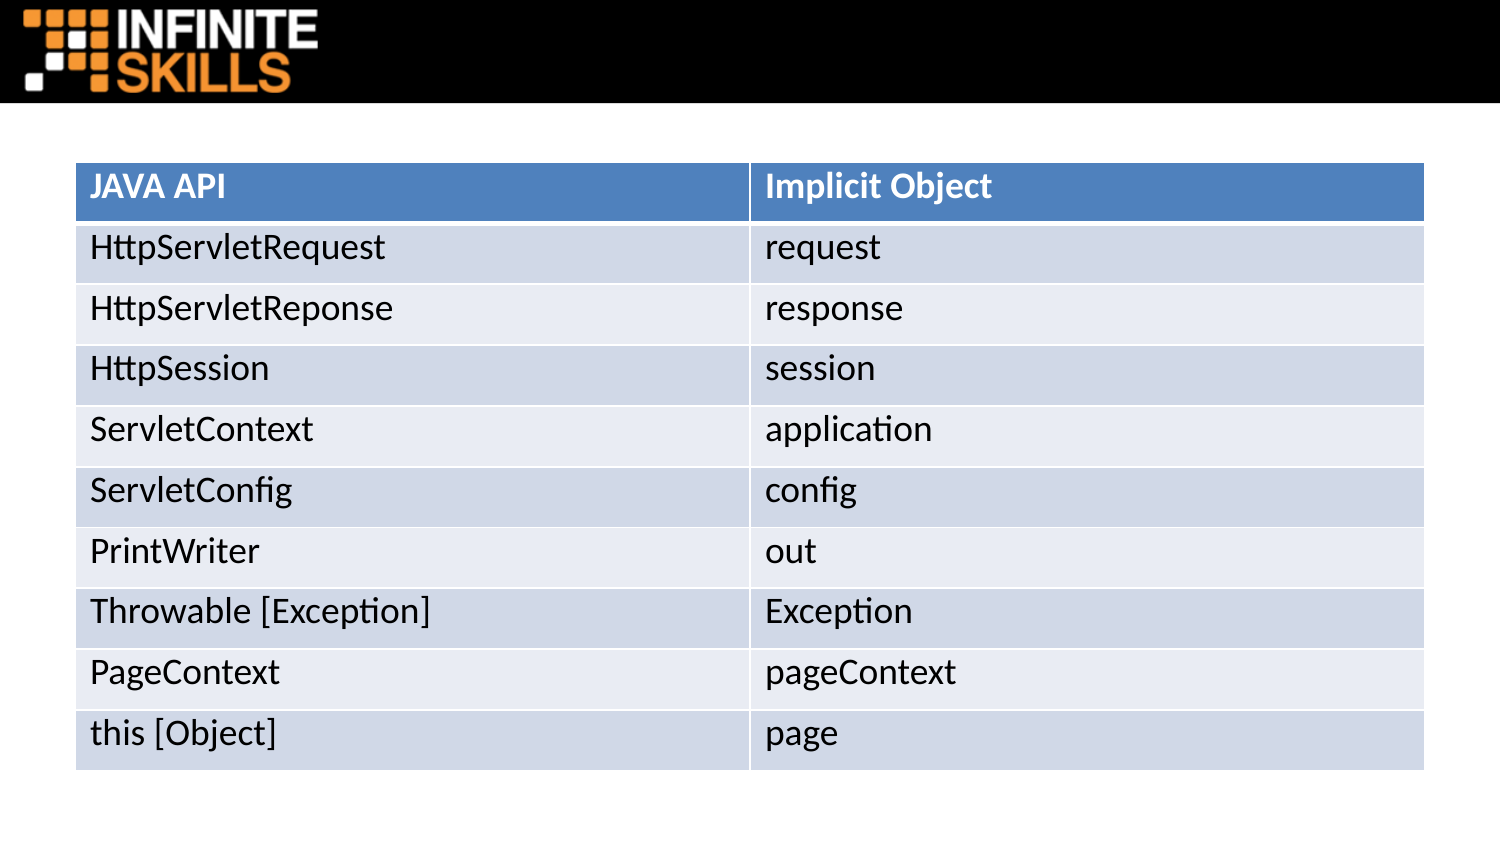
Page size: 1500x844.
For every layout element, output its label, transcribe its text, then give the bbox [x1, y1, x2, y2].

table_cell ServletContext [76, 407, 749, 466]
table_header JAVA API [76, 163, 749, 221]
table_cell request [751, 226, 1424, 283]
table_cell response [751, 285, 1424, 344]
picture [0, 0, 1500, 844]
table_cell config [751, 468, 1424, 527]
table_cell PageContext [76, 650, 749, 709]
table_cell HttpSession [76, 346, 749, 405]
table_cell session [751, 346, 1424, 405]
table_cell ServletConfig [76, 468, 749, 527]
table_cell page [751, 711, 1424, 770]
table_cell Throwable [Exception] [76, 589, 749, 648]
table_cell this [Object] [76, 711, 749, 770]
table_cell HttpServletRequest [76, 226, 749, 283]
table_cell PrintWriter [76, 528, 749, 587]
table_header Implicit Object [751, 163, 1424, 221]
table_cell application [751, 407, 1424, 466]
table_cell Exception [751, 589, 1424, 648]
table_cell out [751, 528, 1424, 587]
table_cell HttpServletReponse [76, 285, 749, 344]
table_cell pageContext [751, 650, 1424, 709]
